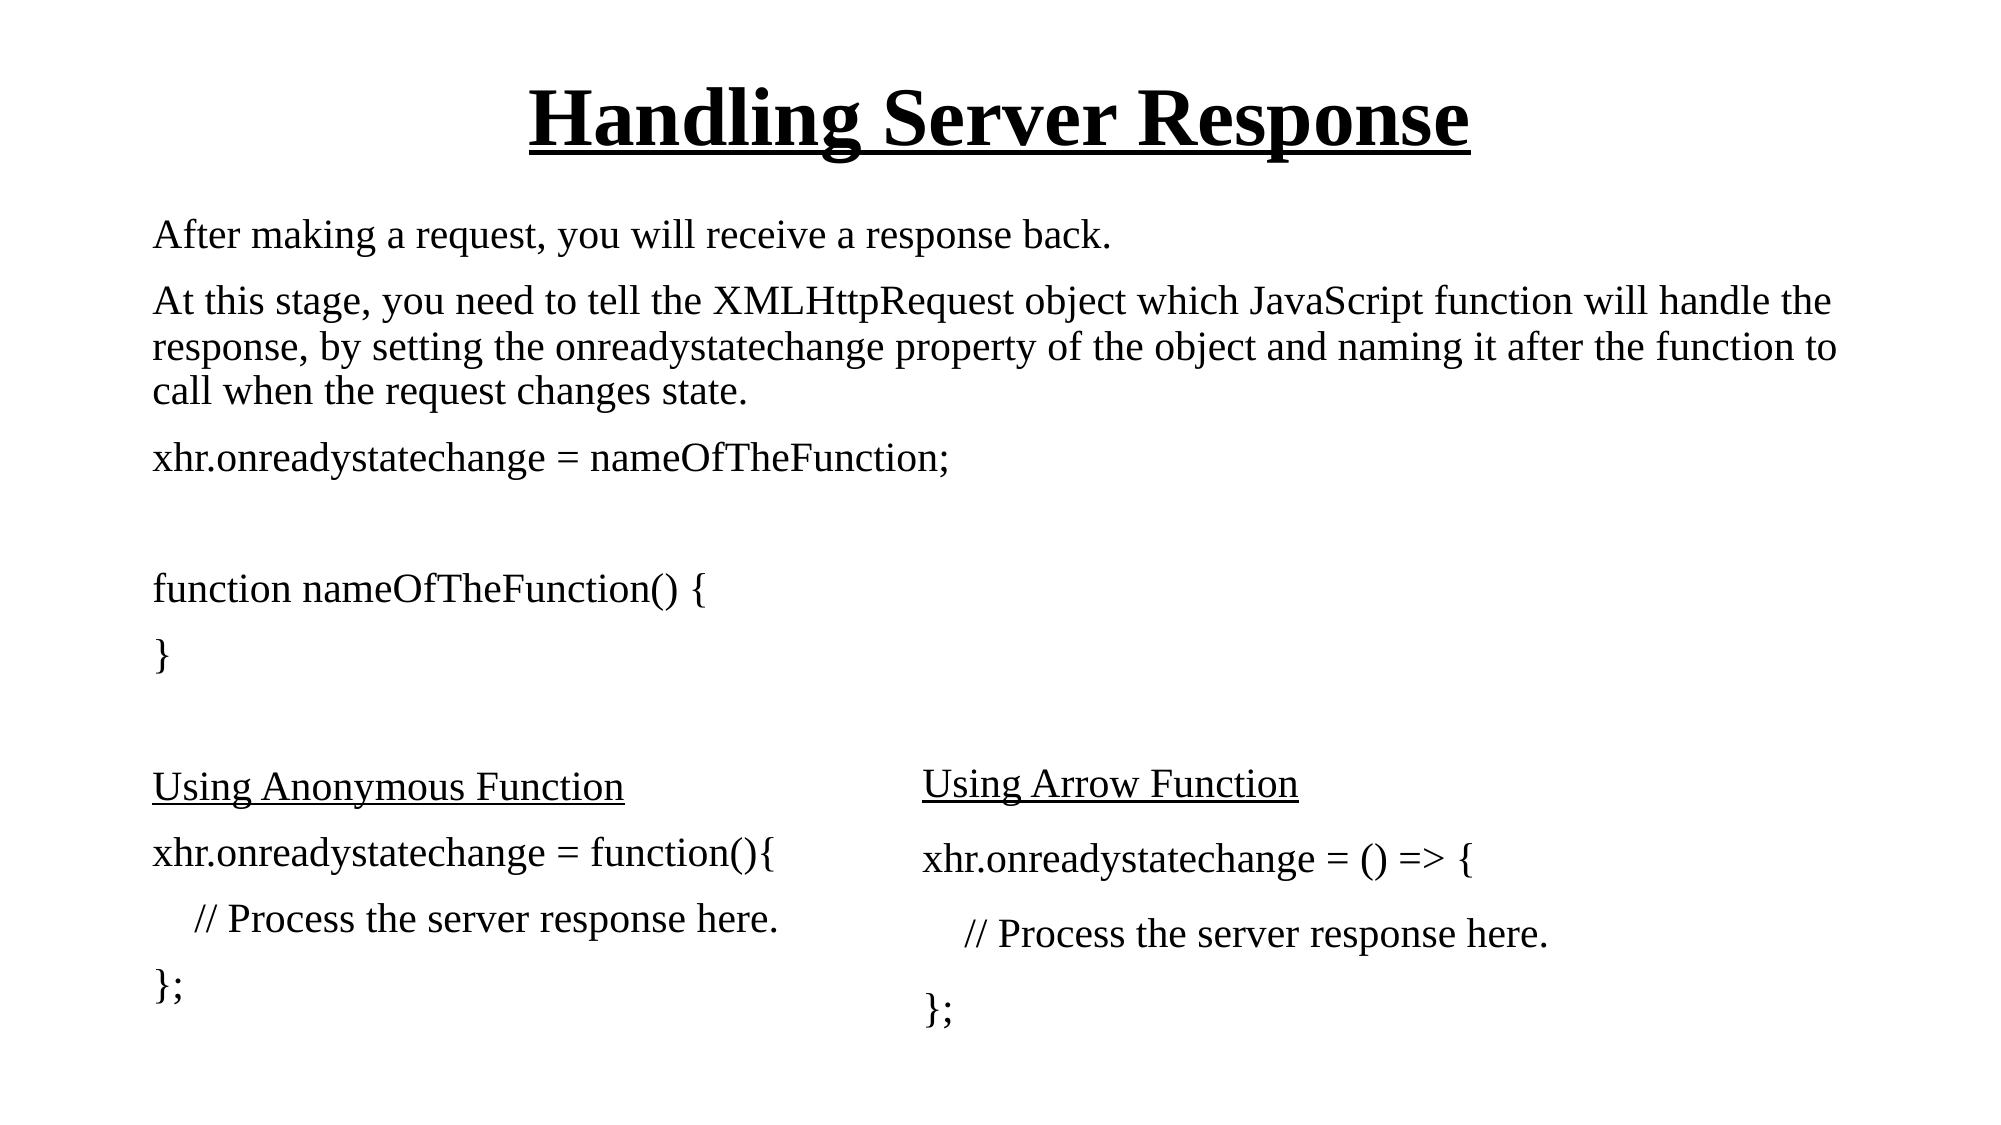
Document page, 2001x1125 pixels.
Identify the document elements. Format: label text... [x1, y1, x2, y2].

list After making a request, you will receive a response back. At this stage, you need to tell the XMLHttpRequest object which JavaScript function will handle the response, by setting the onreadystatechange property of the object and naming it after the function to call when the request changes state. xhr.onreadystatechange = nameOfTheFunction; function nameOfTheFunction() { } Using Anonymous Function xhr.onreadystatechange = function(){ // Process the server response here. }; [137, 205, 1863, 1033]
text_box Using Arrow Function xhr.onreadystatechange = () => { // Process the server response here. }; [907, 723, 1908, 1039]
title Handling Server Response [137, 9, 1863, 205]
